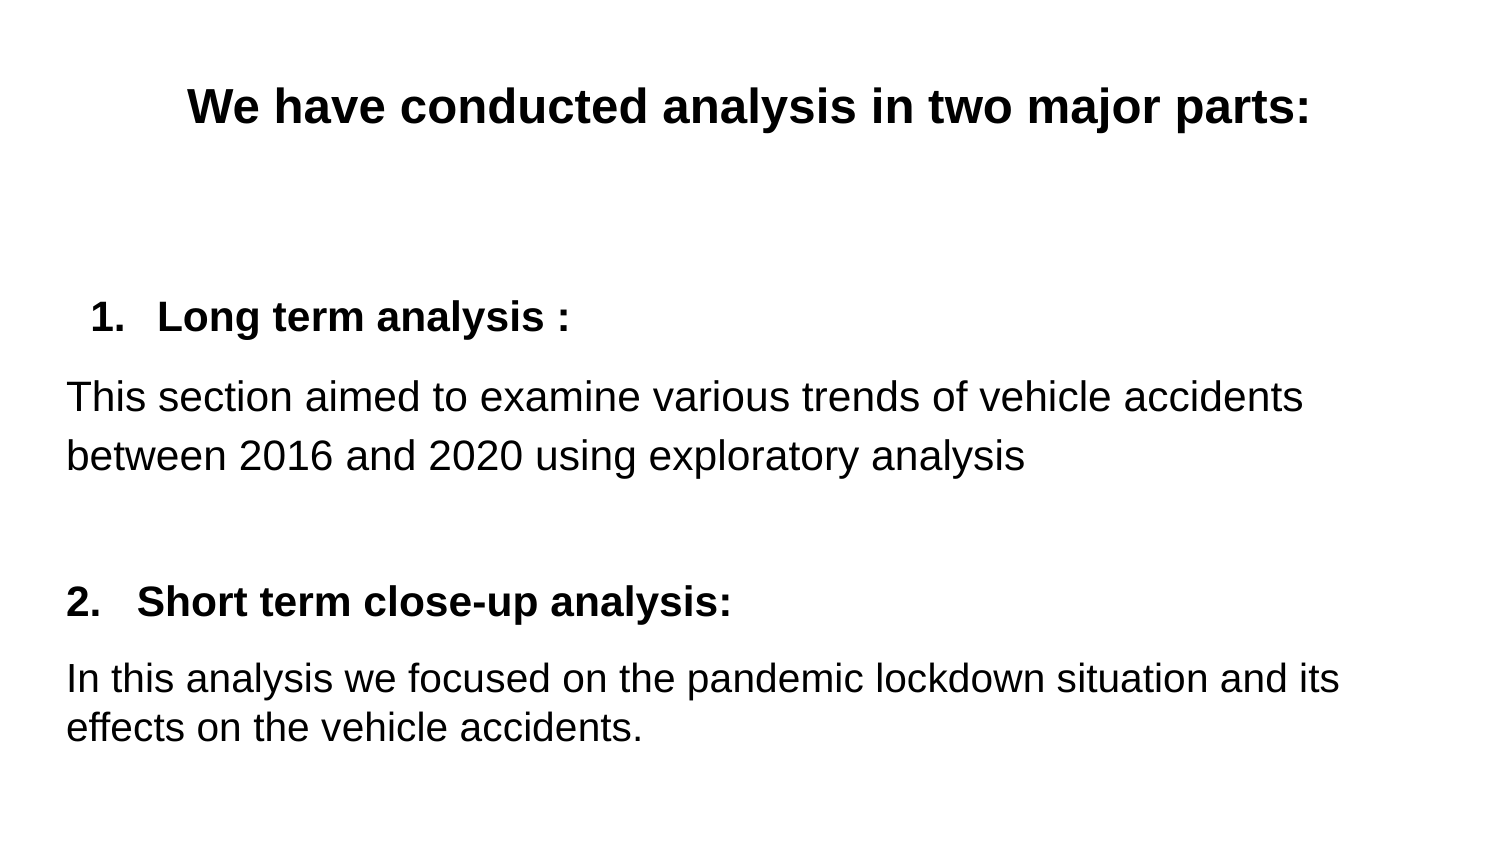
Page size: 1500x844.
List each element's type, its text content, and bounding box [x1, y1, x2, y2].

subtitle We have conducted analysis in two major parts: Long term analysis : This section aimed to examine various trends of vehicle accidents between 2016 and 2020 using exploratory analysis 2. Short term close-up analysis: In this analysis we focused on the pandemic lockdown situation and its effects on the vehicle accidents. [51, 58, 1449, 770]
